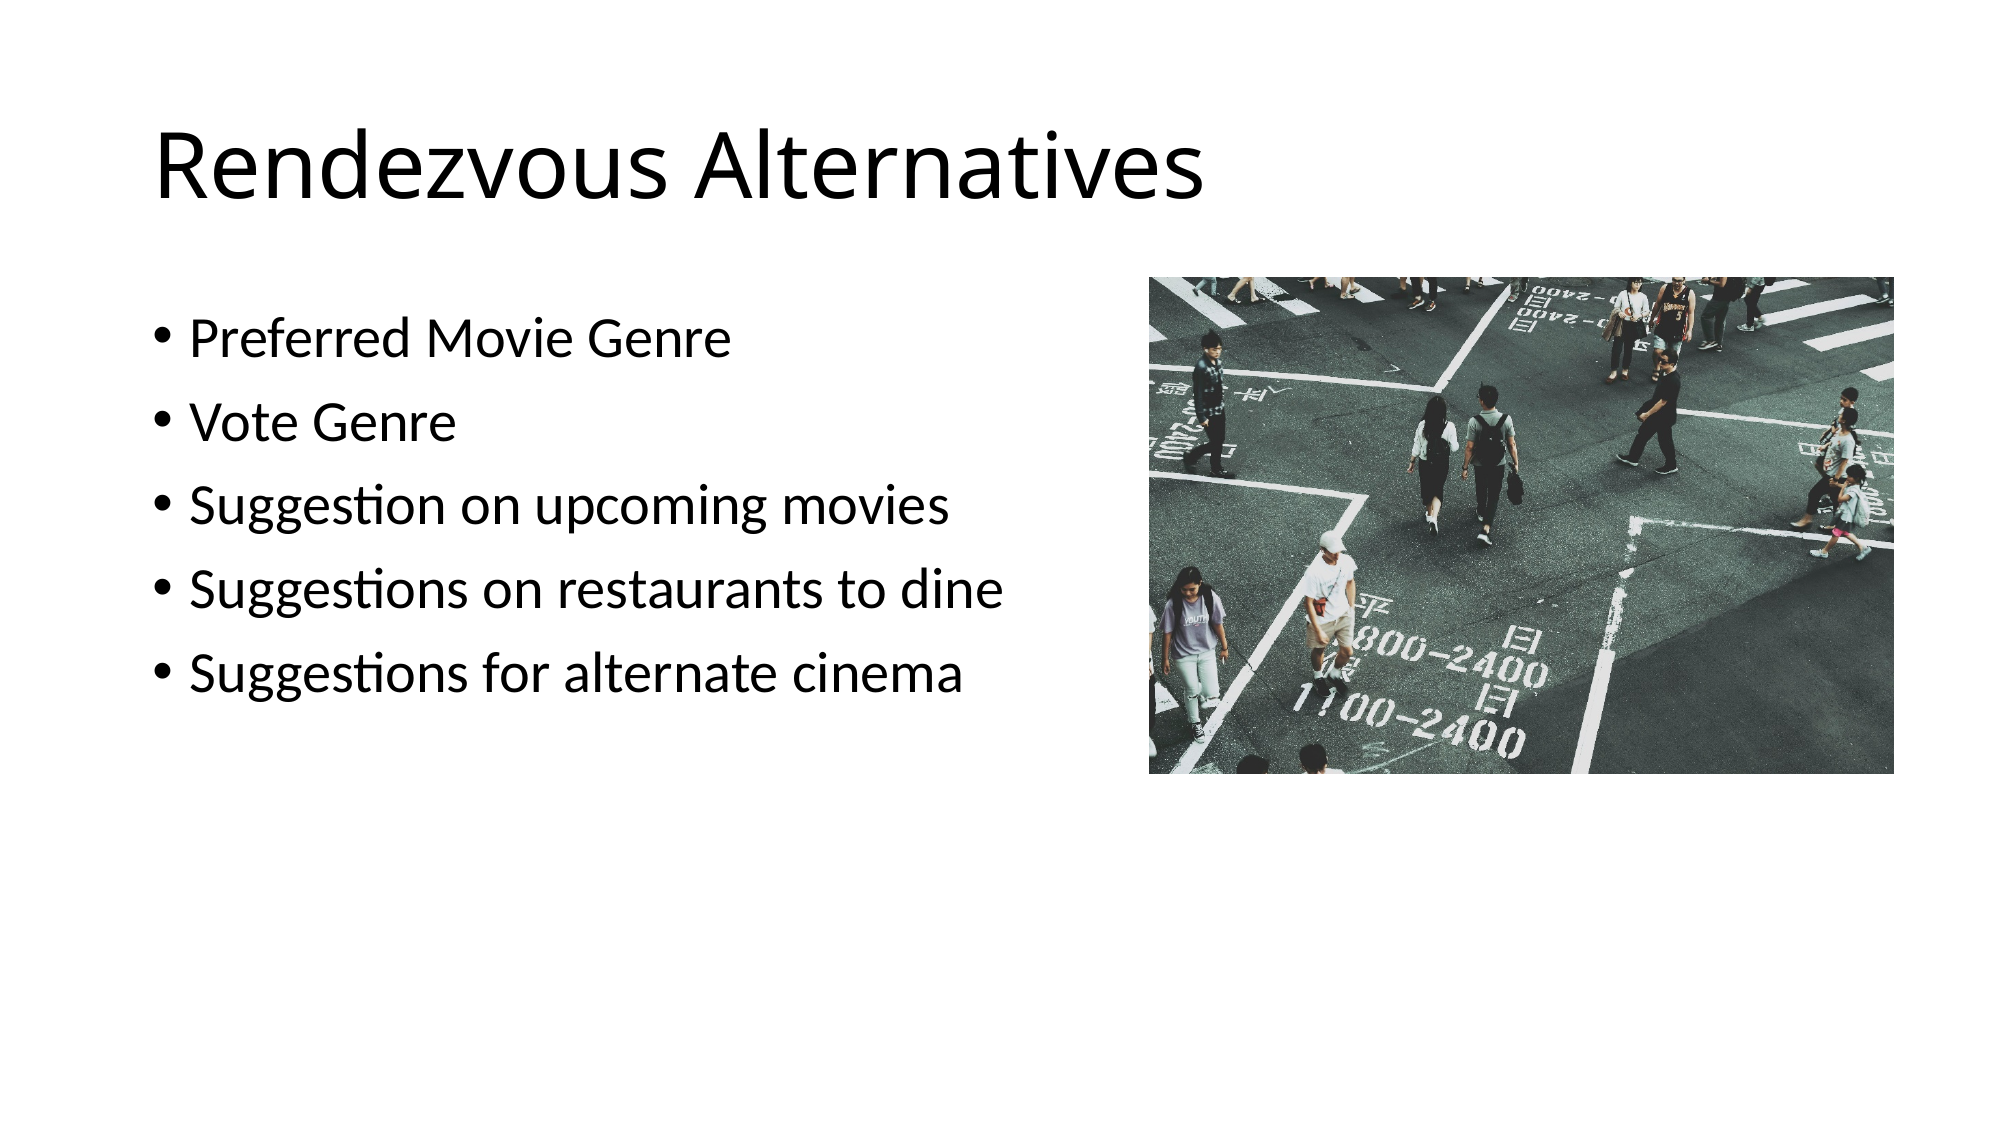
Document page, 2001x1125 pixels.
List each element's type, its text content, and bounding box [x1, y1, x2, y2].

title Rendezvous Alternatives [137, 59, 1863, 278]
list Preferred Movie Genre Vote Genre Suggestion on upcoming movies Suggestions on restaurants to dine Suggestions for alternate cinema [137, 299, 1863, 1014]
picture [1149, 277, 1894, 774]
